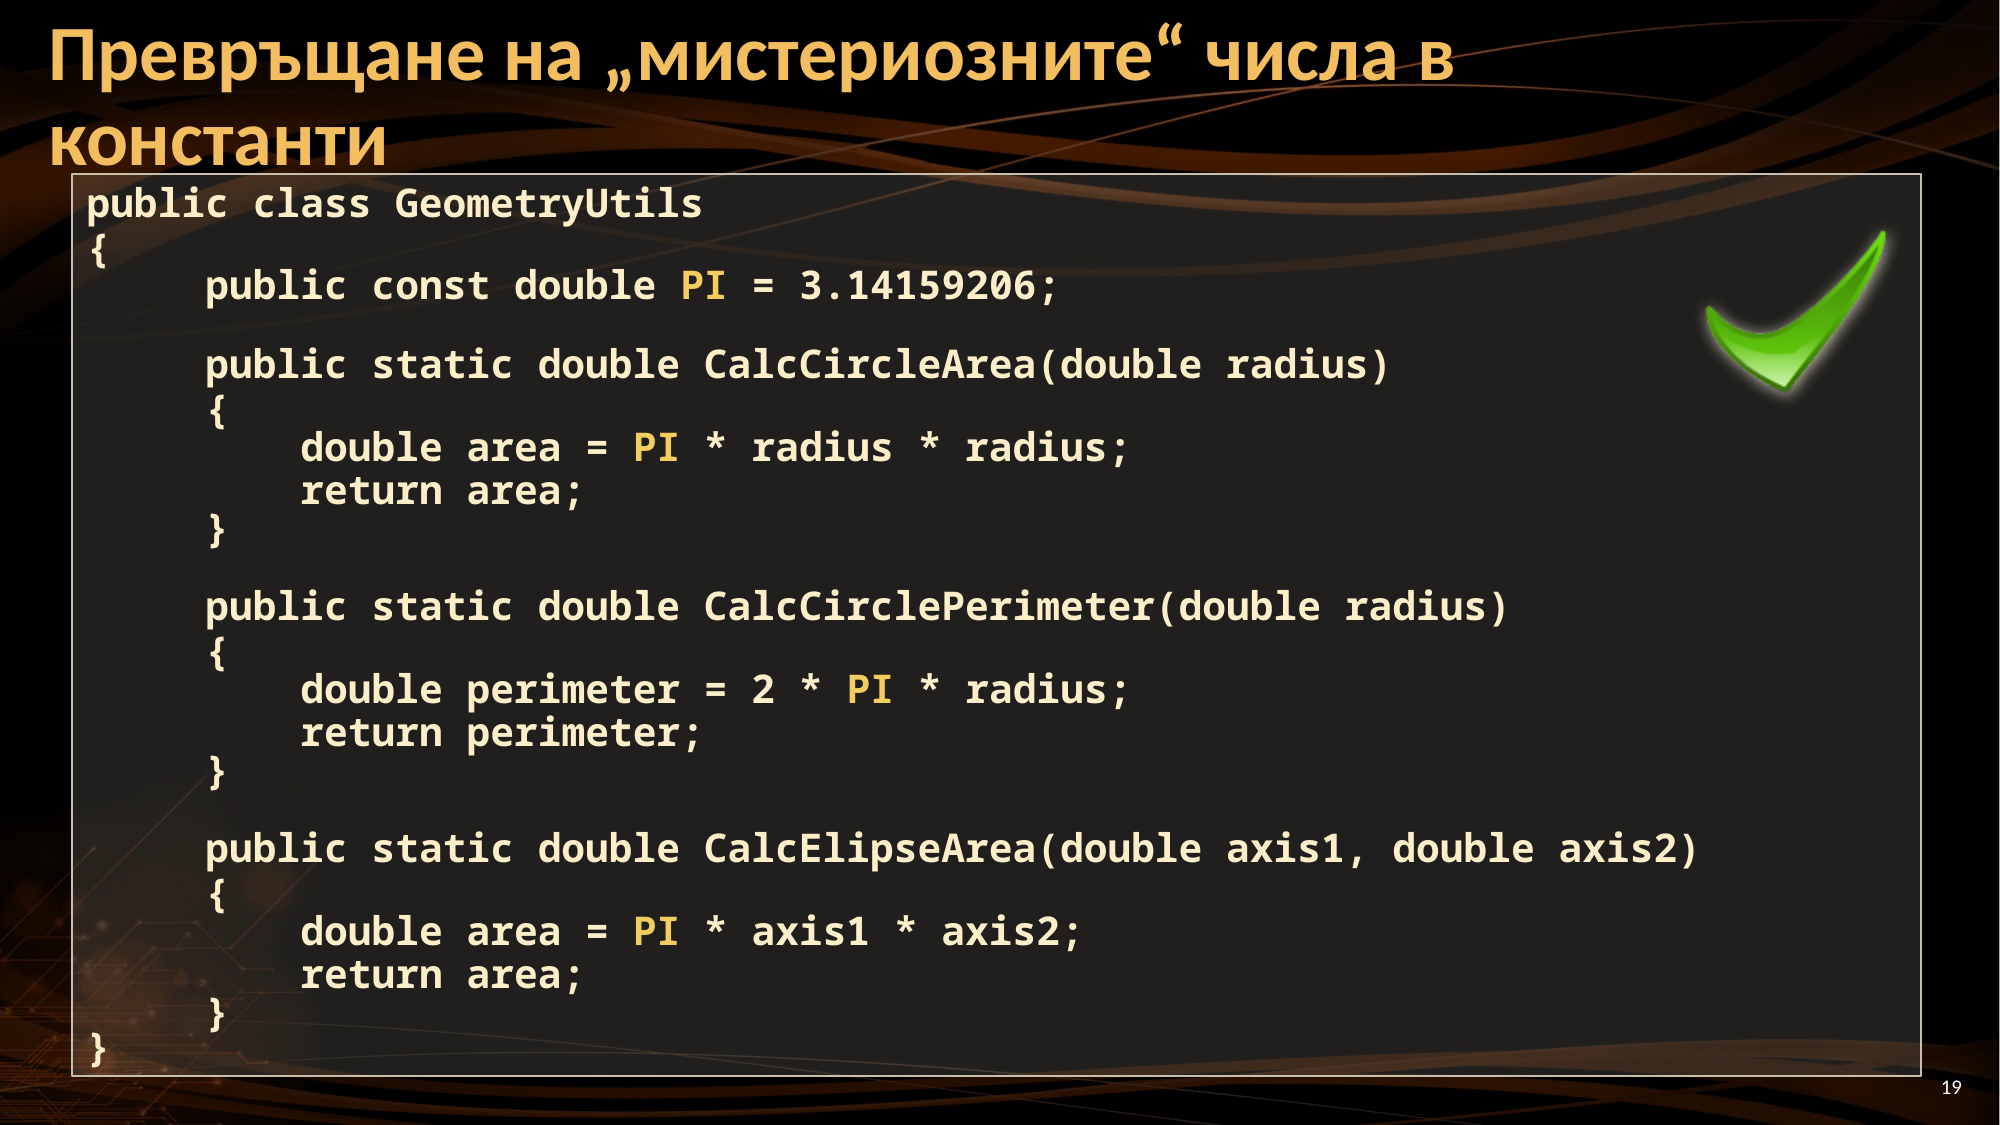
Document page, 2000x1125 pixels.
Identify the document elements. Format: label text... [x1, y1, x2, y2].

title Превръщане на „мистериозните“ числа в константи [30, 6, 1800, 189]
picture [0, 0, 2000, 1125]
text_box public class GeometryUtils { public const double PI = 3.14159206; public static double CalcCircleArea(double radius) { double area = PI * radius * radius; return area; } public static double CalcCirclePerimeter(double radius) { double perimeter = 2 * PI * radius; return perimeter; } public static double CalcElipseArea(double axis1, double axis2) { double area = PI * axis1 * axis2; return area; } } [71, 174, 1922, 1077]
slide_number 19 [1897, 1070, 1968, 1103]
